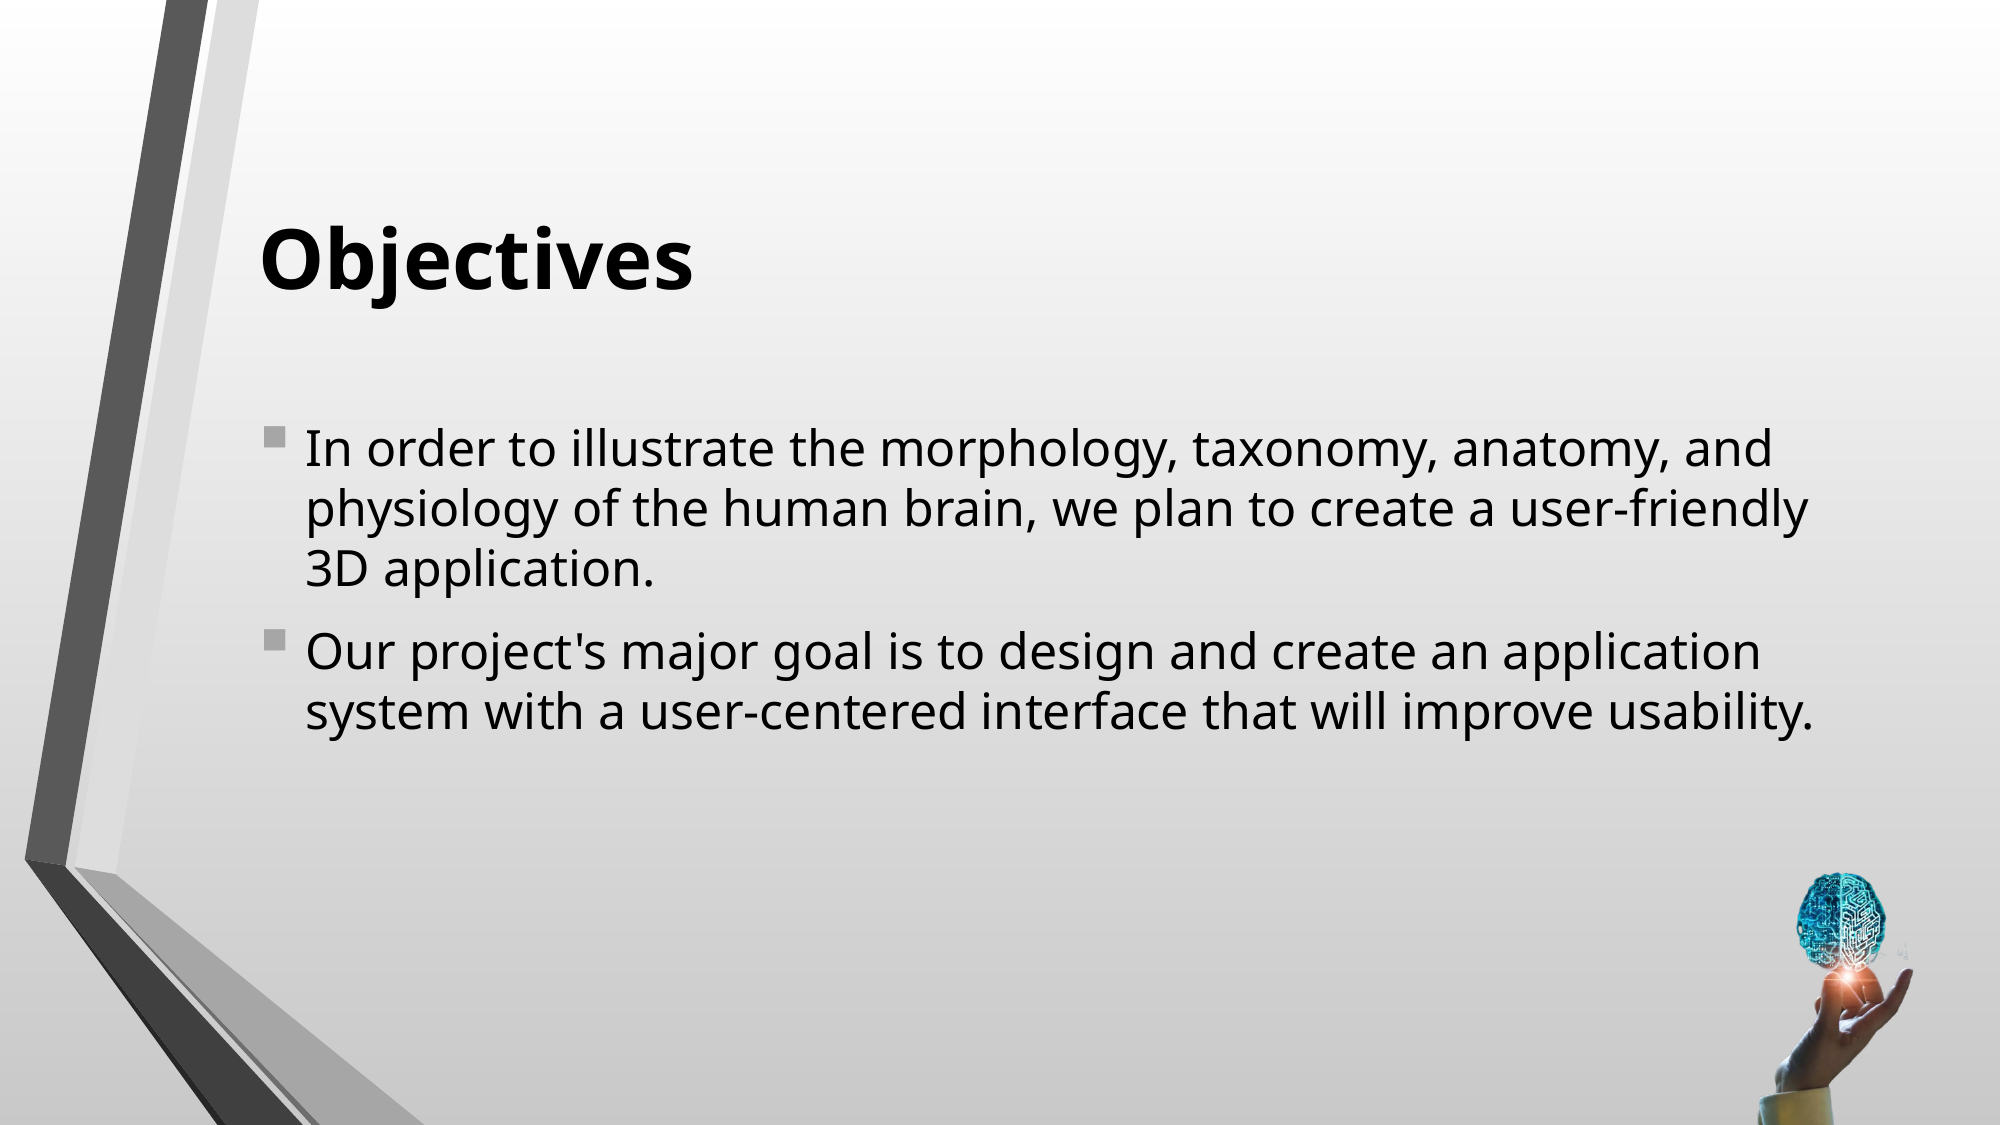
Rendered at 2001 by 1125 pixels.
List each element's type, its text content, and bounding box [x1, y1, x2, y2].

title Objectives [243, 112, 1887, 321]
list In order to illustrate the morphology, taxonomy, anatomy, and physiology of the human brain, we plan to create a user-friendly 3D application. Our project's major goal is to design and create an application system with a user-centered interface that will improve usability. [243, 321, 1887, 835]
picture [1652, 841, 2001, 1125]
